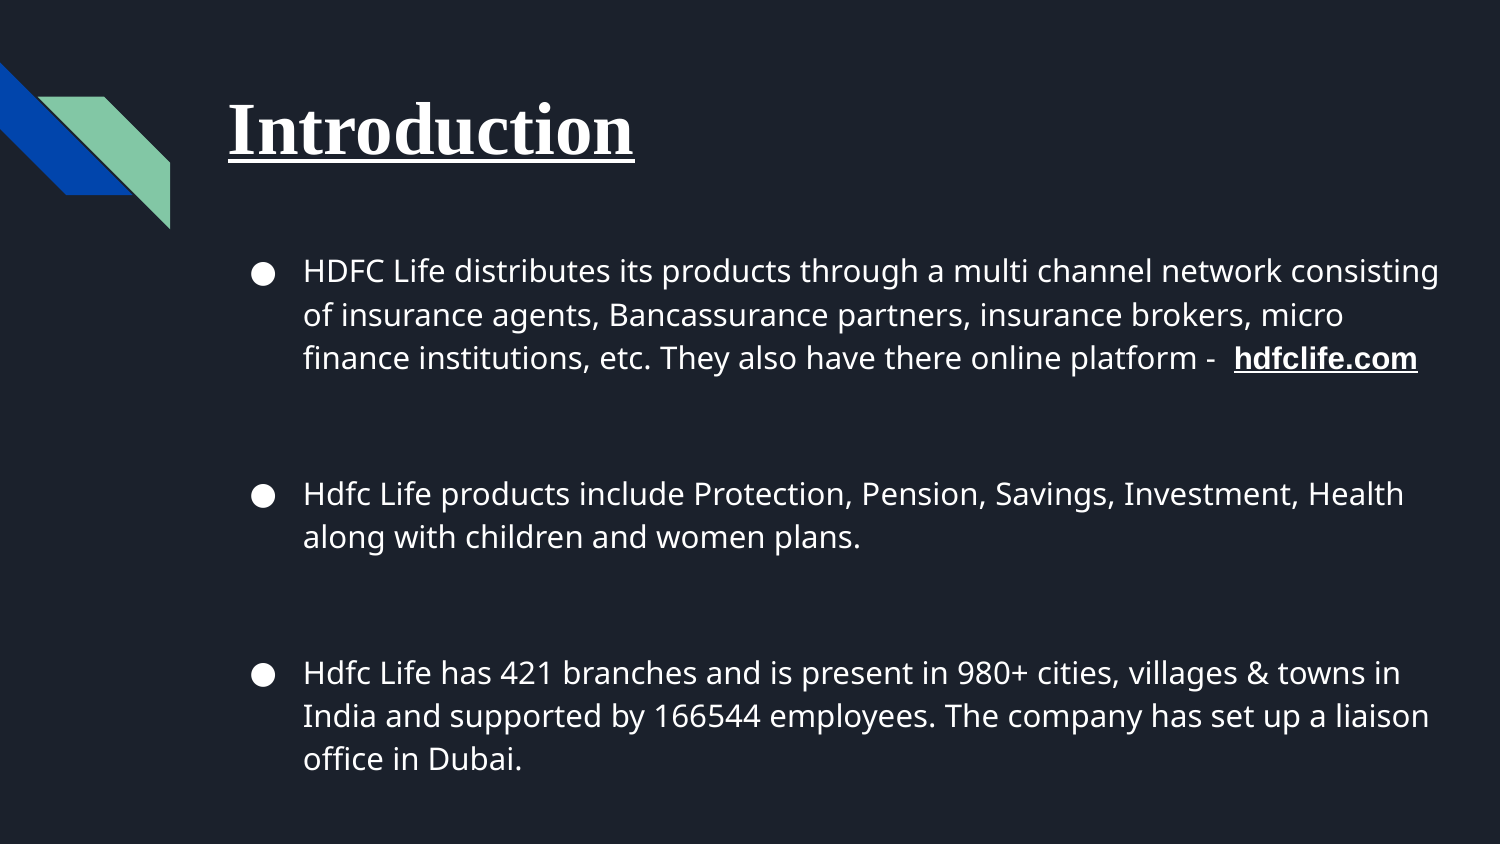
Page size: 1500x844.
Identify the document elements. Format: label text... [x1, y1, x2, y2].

list HDFC Life distributes its products through a multi channel network consisting of insurance agents, Bancassurance partners, insurance brokers, micro finance institutions, etc. They also have there online platform - hdfclife.com Hdfc Life products include Protection, Pension, Savings, Investment, Health along with children and women plans. Hdfc Life has 421 branches and is present in 980+ cities, villages & towns in India and supported by 166544 employees. The company has set up a liaison office in Dubai. [212, 231, 1474, 813]
title Introduction [212, 64, 1368, 215]
